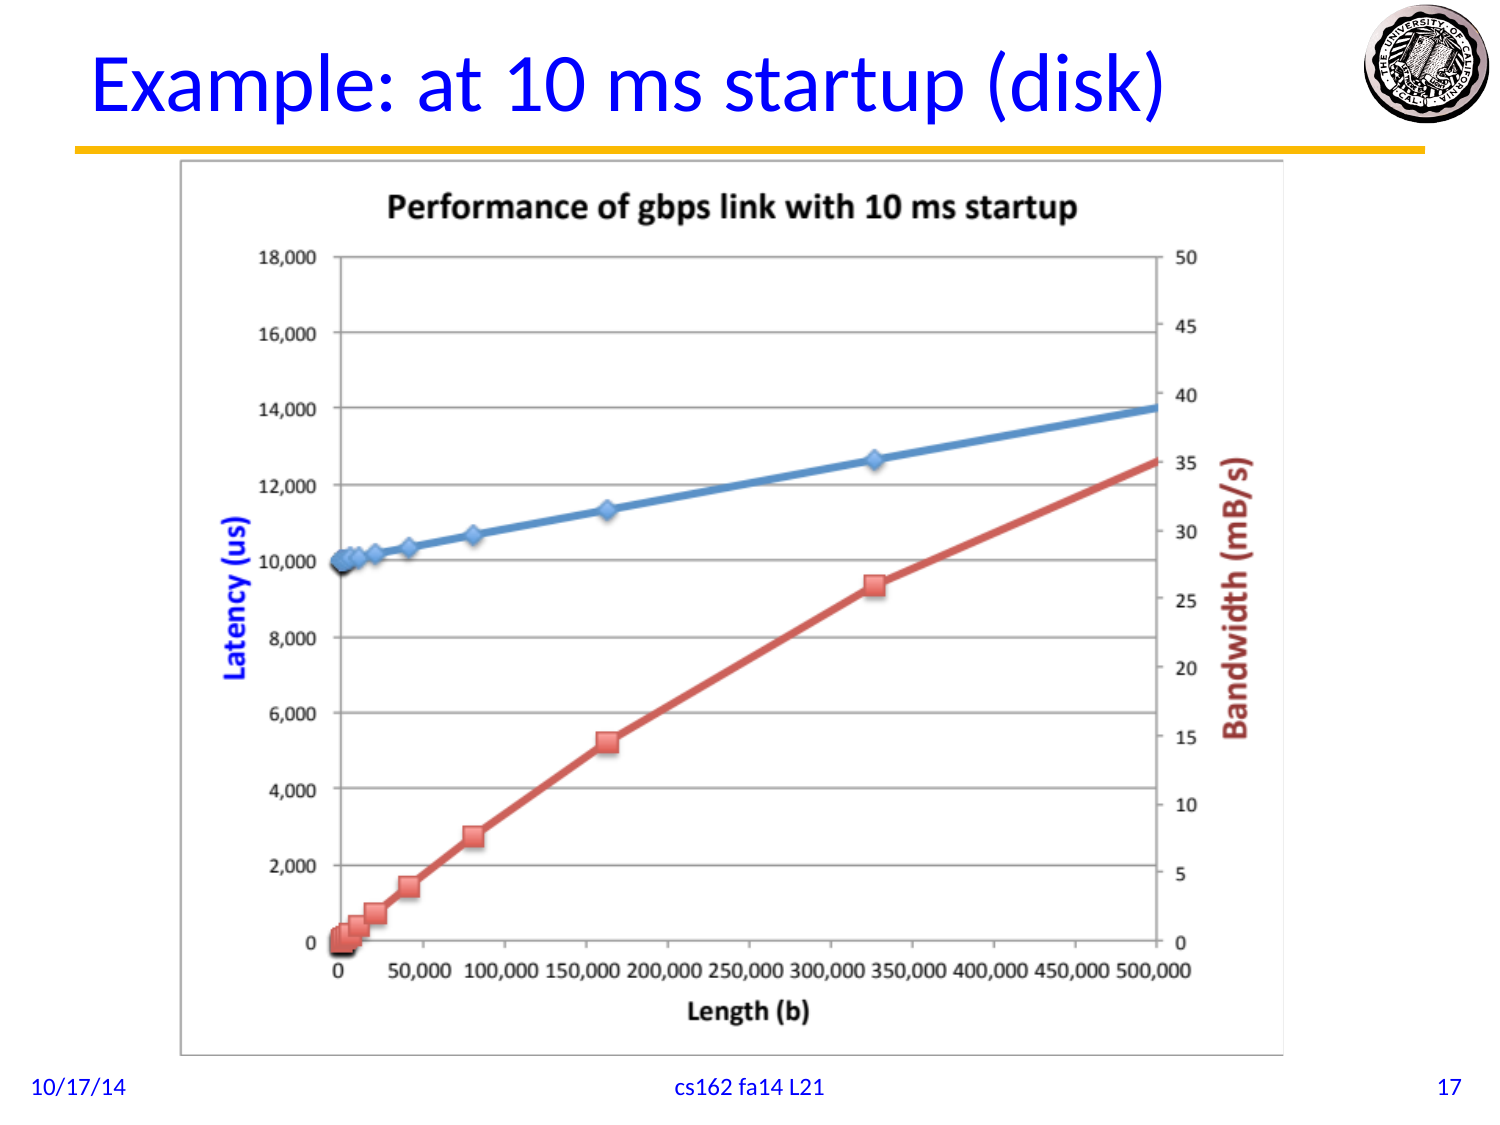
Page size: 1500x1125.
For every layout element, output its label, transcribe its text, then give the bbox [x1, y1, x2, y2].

picture [1350, 0, 1500, 127]
title Example: at 10 ms startup (disk) [75, 6, 1425, 150]
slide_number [15, 1055, 366, 1115]
footer cs162 fa14 L21 [512, 1065, 988, 1115]
slide_number 17 [1127, 1055, 1478, 1115]
picture [178, 159, 1284, 1056]
